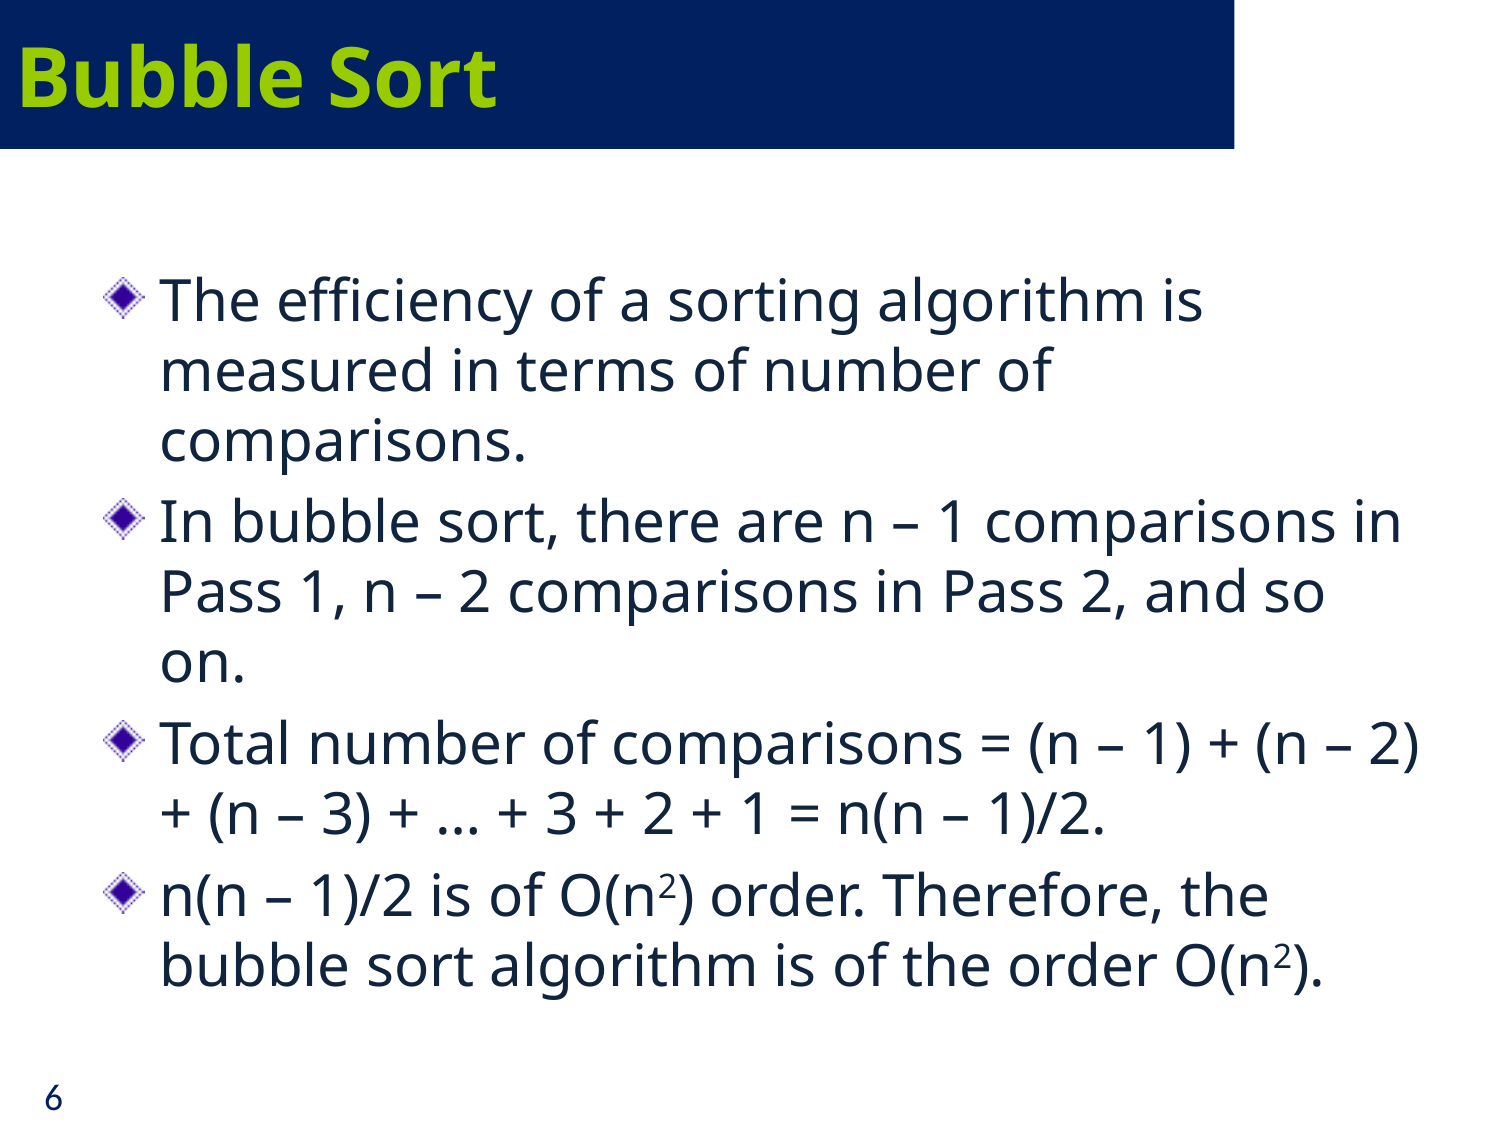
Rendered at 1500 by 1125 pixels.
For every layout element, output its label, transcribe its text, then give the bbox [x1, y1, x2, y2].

list The efficiency of a sorting algorithm is measured in terms of number of comparisons. In bubble sort, there are n – 1 comparisons in Pass 1, n – 2 comparisons in Pass 2, and so on. Total number of comparisons = (n – 1) + (n – 2) + (n – 3) + … + 3 + 2 + 1 = n(n – 1)/2. n(n – 1)/2 is of O(n2) order. Therefore, the bubble sort algorithm is of the order O(n2). [88, 255, 1439, 998]
title Bubble Sort [0, 0, 1235, 149]
picture [103, 277, 145, 319]
slide_number 6 [29, 1065, 124, 1125]
picture [103, 872, 145, 914]
picture [103, 720, 145, 762]
picture [103, 498, 145, 540]
